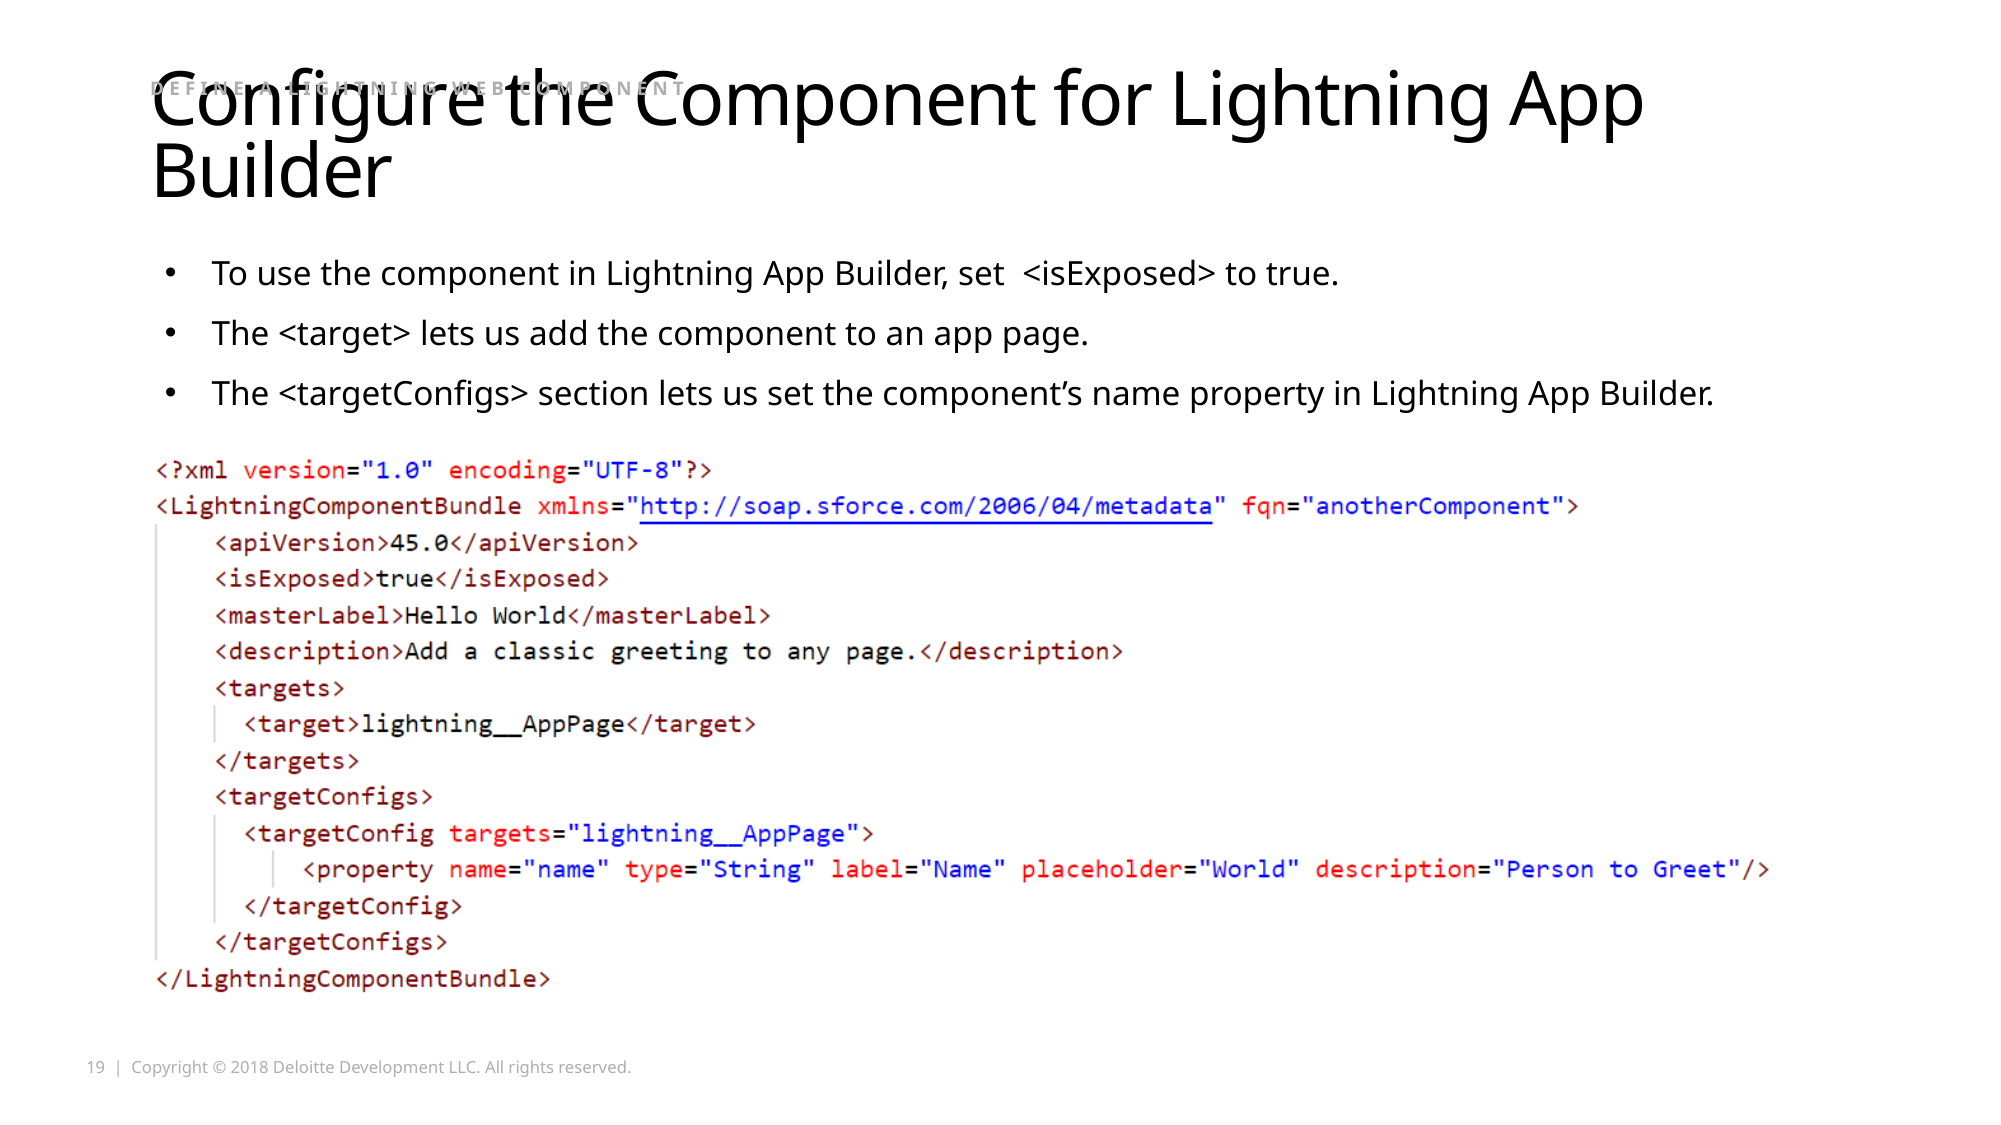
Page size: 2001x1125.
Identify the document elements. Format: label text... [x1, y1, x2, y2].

picture [150, 453, 1776, 996]
text_box To use the component in Lightning App Builder, set <isExposed> to true. The <target> lets us add the component to an app page. The <targetConfigs> section lets us set the component’s name property in Lightning App Builder. [150, 224, 1938, 420]
list Define a lightning web component [150, 76, 701, 110]
title Configure the Component for Lightning App Builder [150, 113, 1850, 212]
